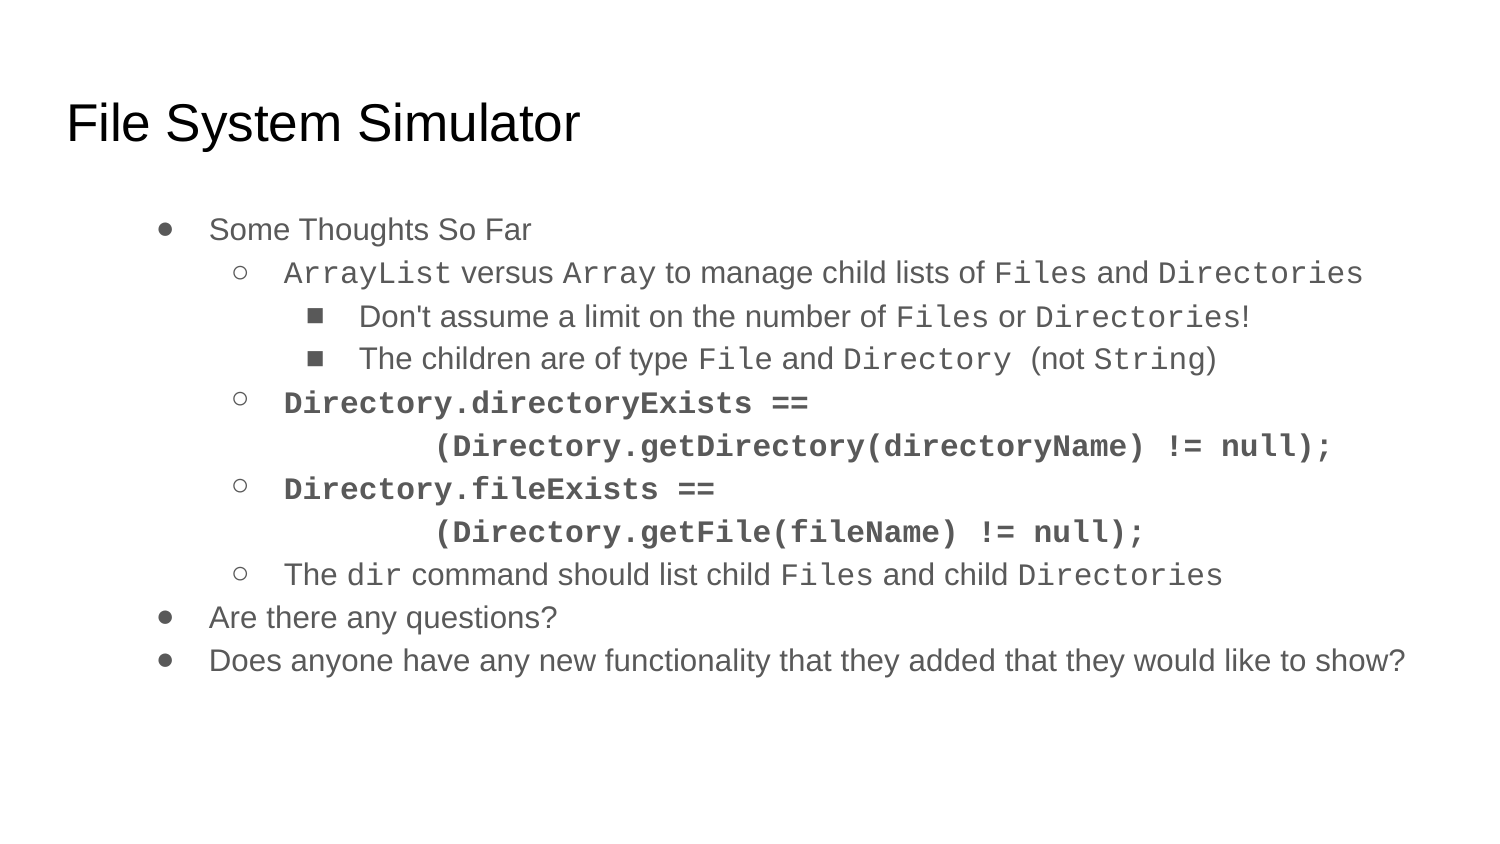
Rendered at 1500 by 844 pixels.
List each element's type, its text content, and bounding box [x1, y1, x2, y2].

list Some Thoughts So Far ArrayList versus Array to manage child lists of Files and Directories Don't assume a limit on the number of Files or Directories! The children are of type File and Directory (not String) Directory.directoryExists == (Directory.getDirectory(directoryName) != null); Directory.fileExists == (Directory.getFile(fileName) != null); The dir command should list child Files and child Directories Are there any questions? Does anyone have any new functionality that they added that they would like to show? [118, 189, 1486, 750]
title File System Simulator [51, 72, 1449, 167]
